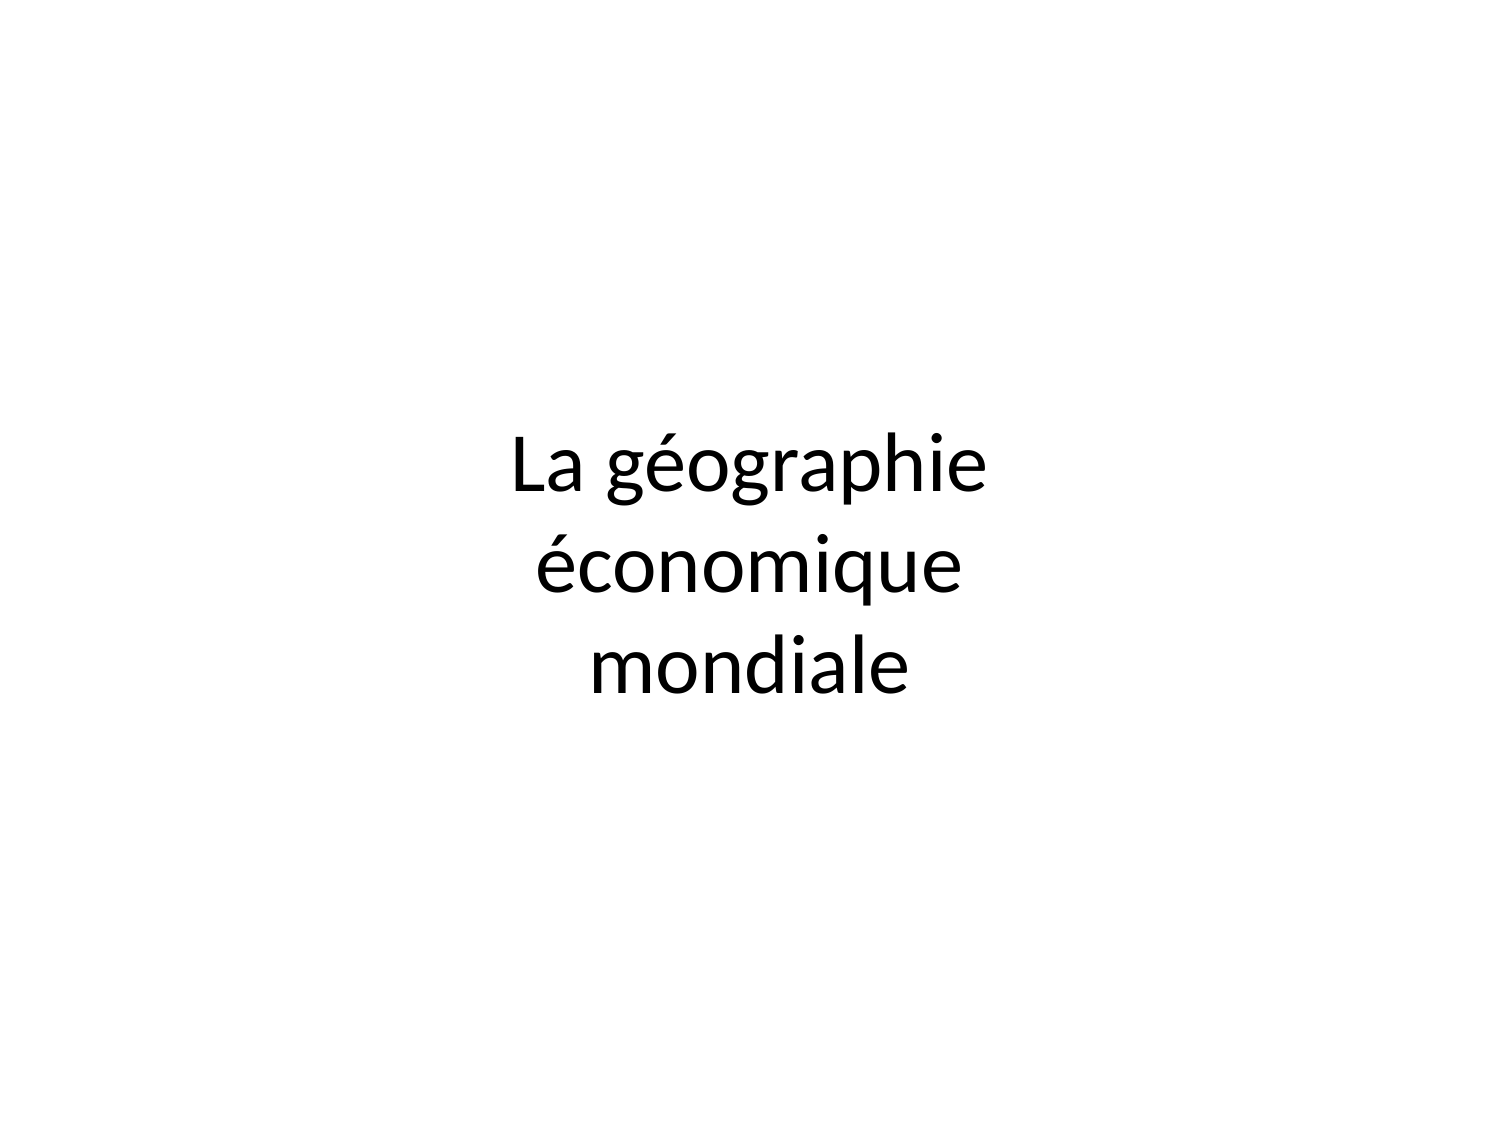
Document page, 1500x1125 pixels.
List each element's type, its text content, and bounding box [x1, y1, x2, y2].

title La géographie économique mondiale [489, 385, 1010, 733]
